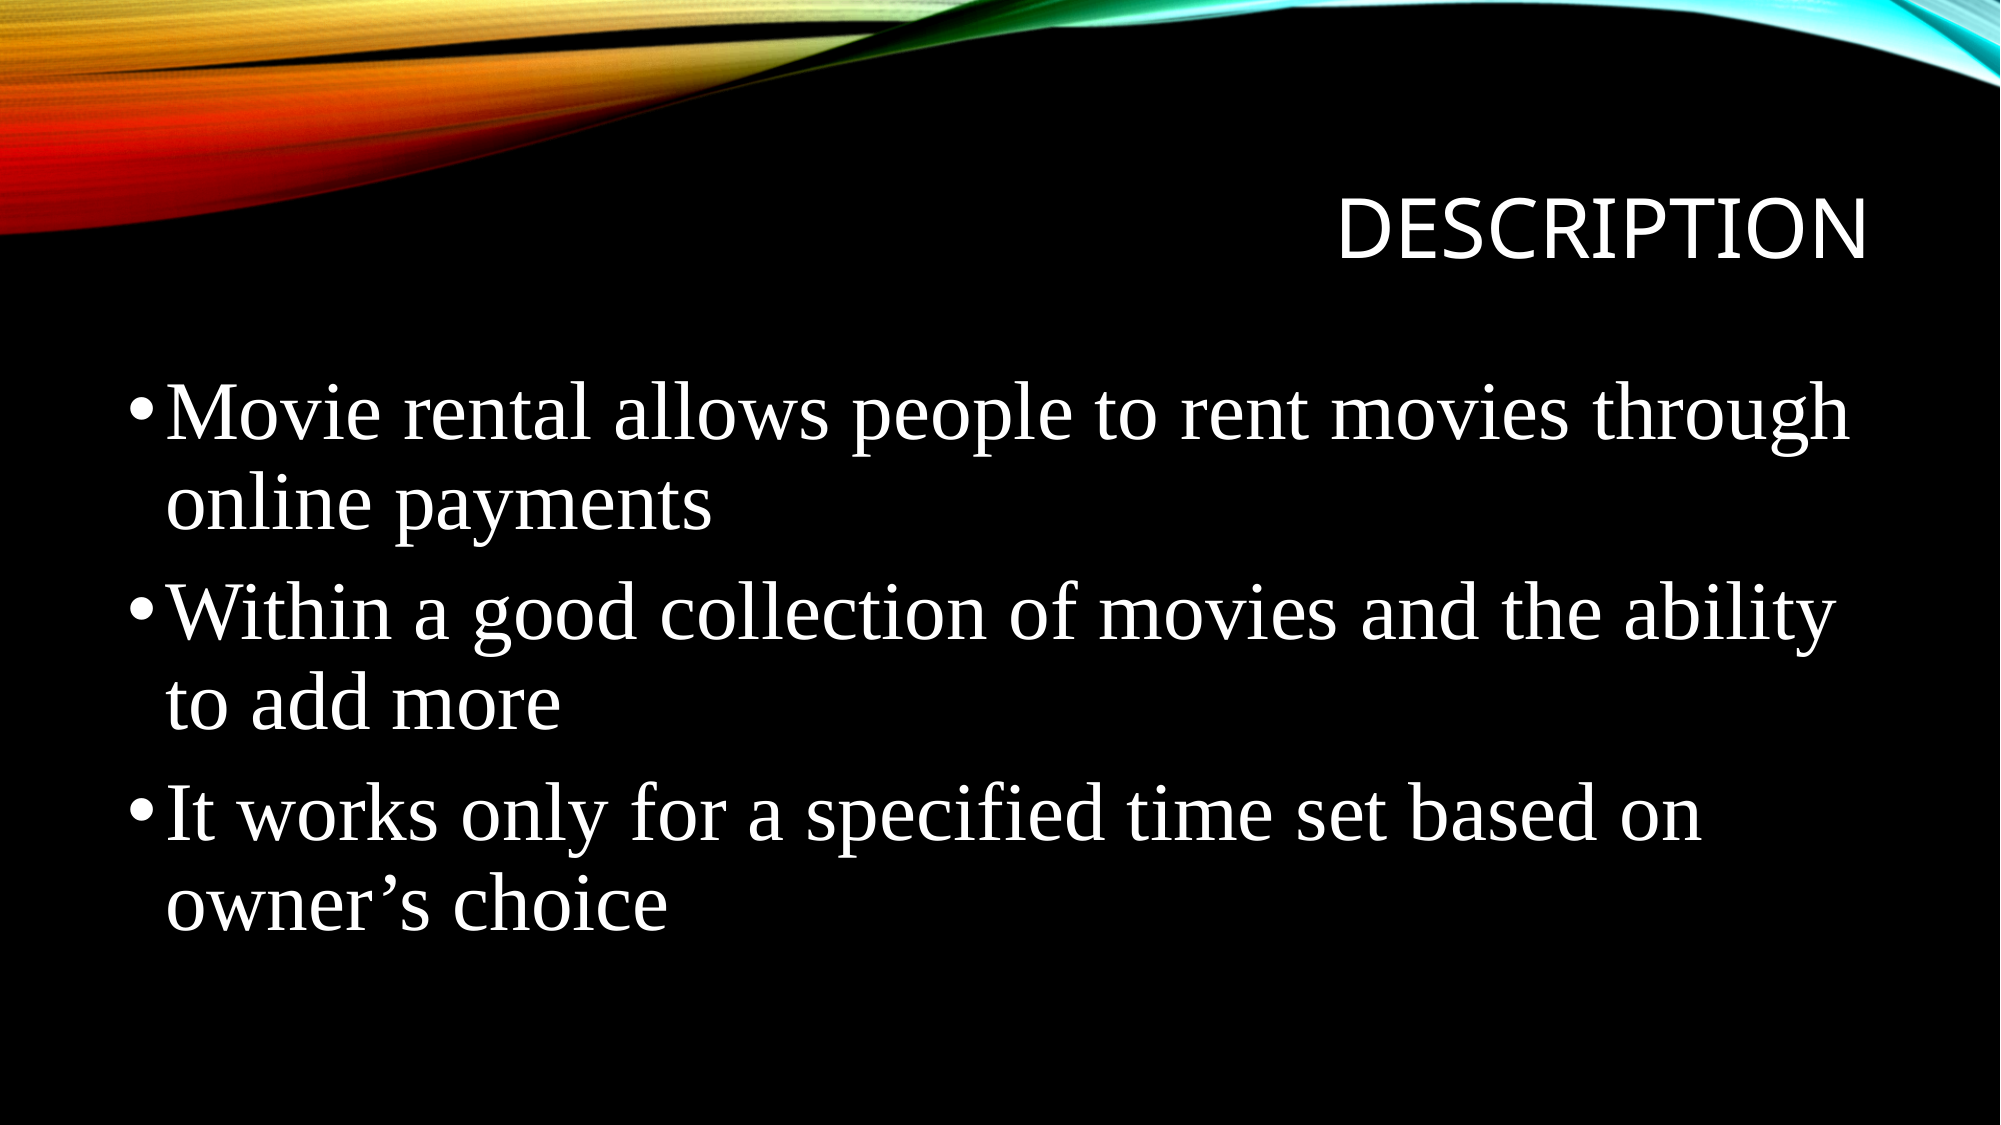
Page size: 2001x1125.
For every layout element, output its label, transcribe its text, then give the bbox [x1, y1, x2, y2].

list Movie rental allows people to rent movies through online payments Within a good collection of movies and the ability to add more It works only for a specified time set based on owner’s choice [112, 360, 1888, 1021]
title Description [474, 125, 1888, 338]
picture [0, 0, 2000, 237]
